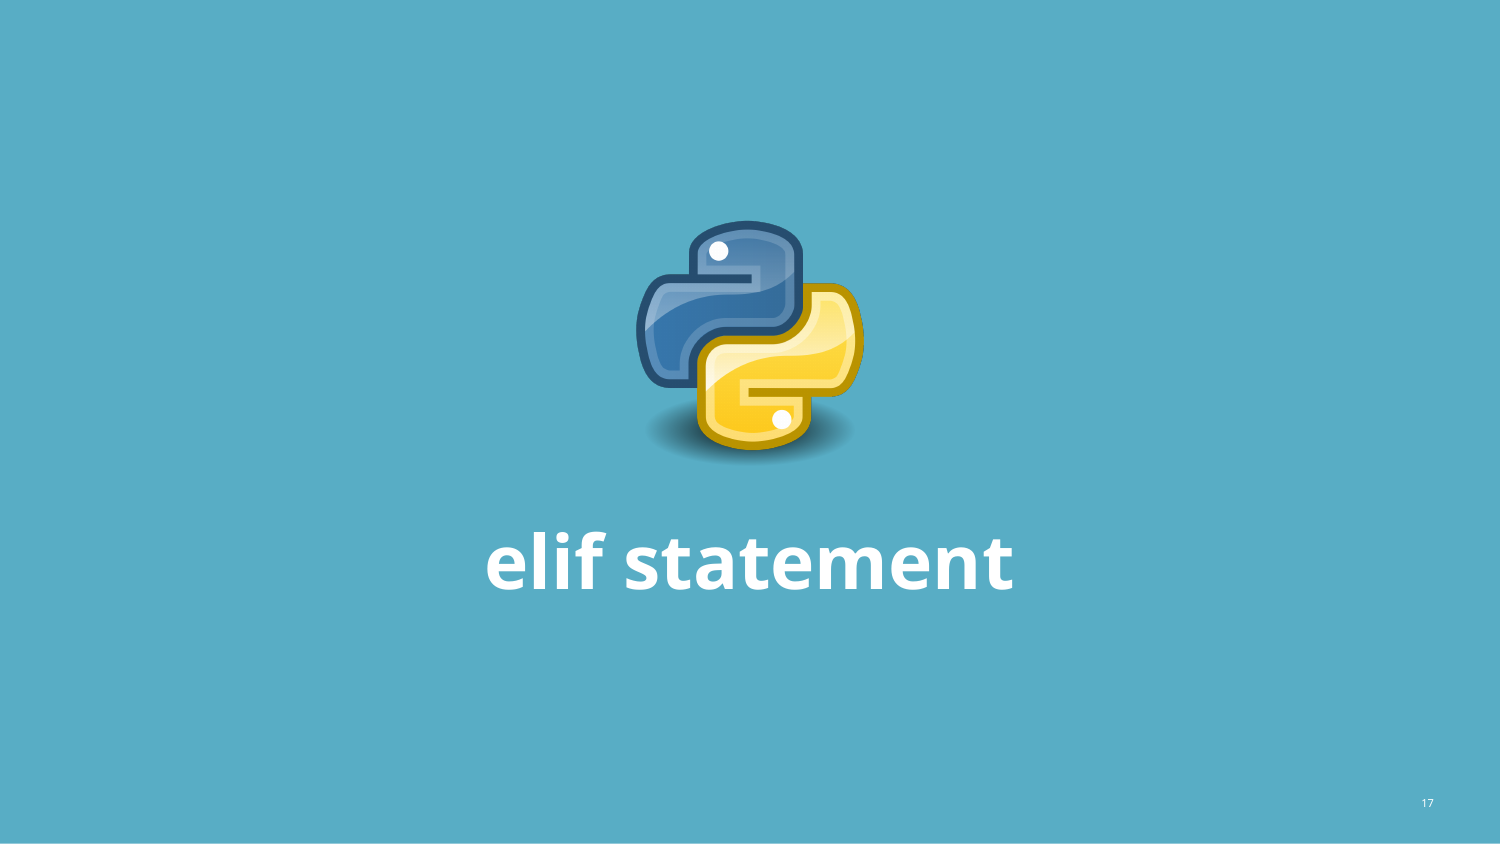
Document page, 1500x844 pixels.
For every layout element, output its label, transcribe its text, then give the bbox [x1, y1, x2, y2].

picture [621, 215, 879, 473]
title elif statement [51, 490, 1449, 629]
slide_number ‹#› [1388, 781, 1449, 827]
